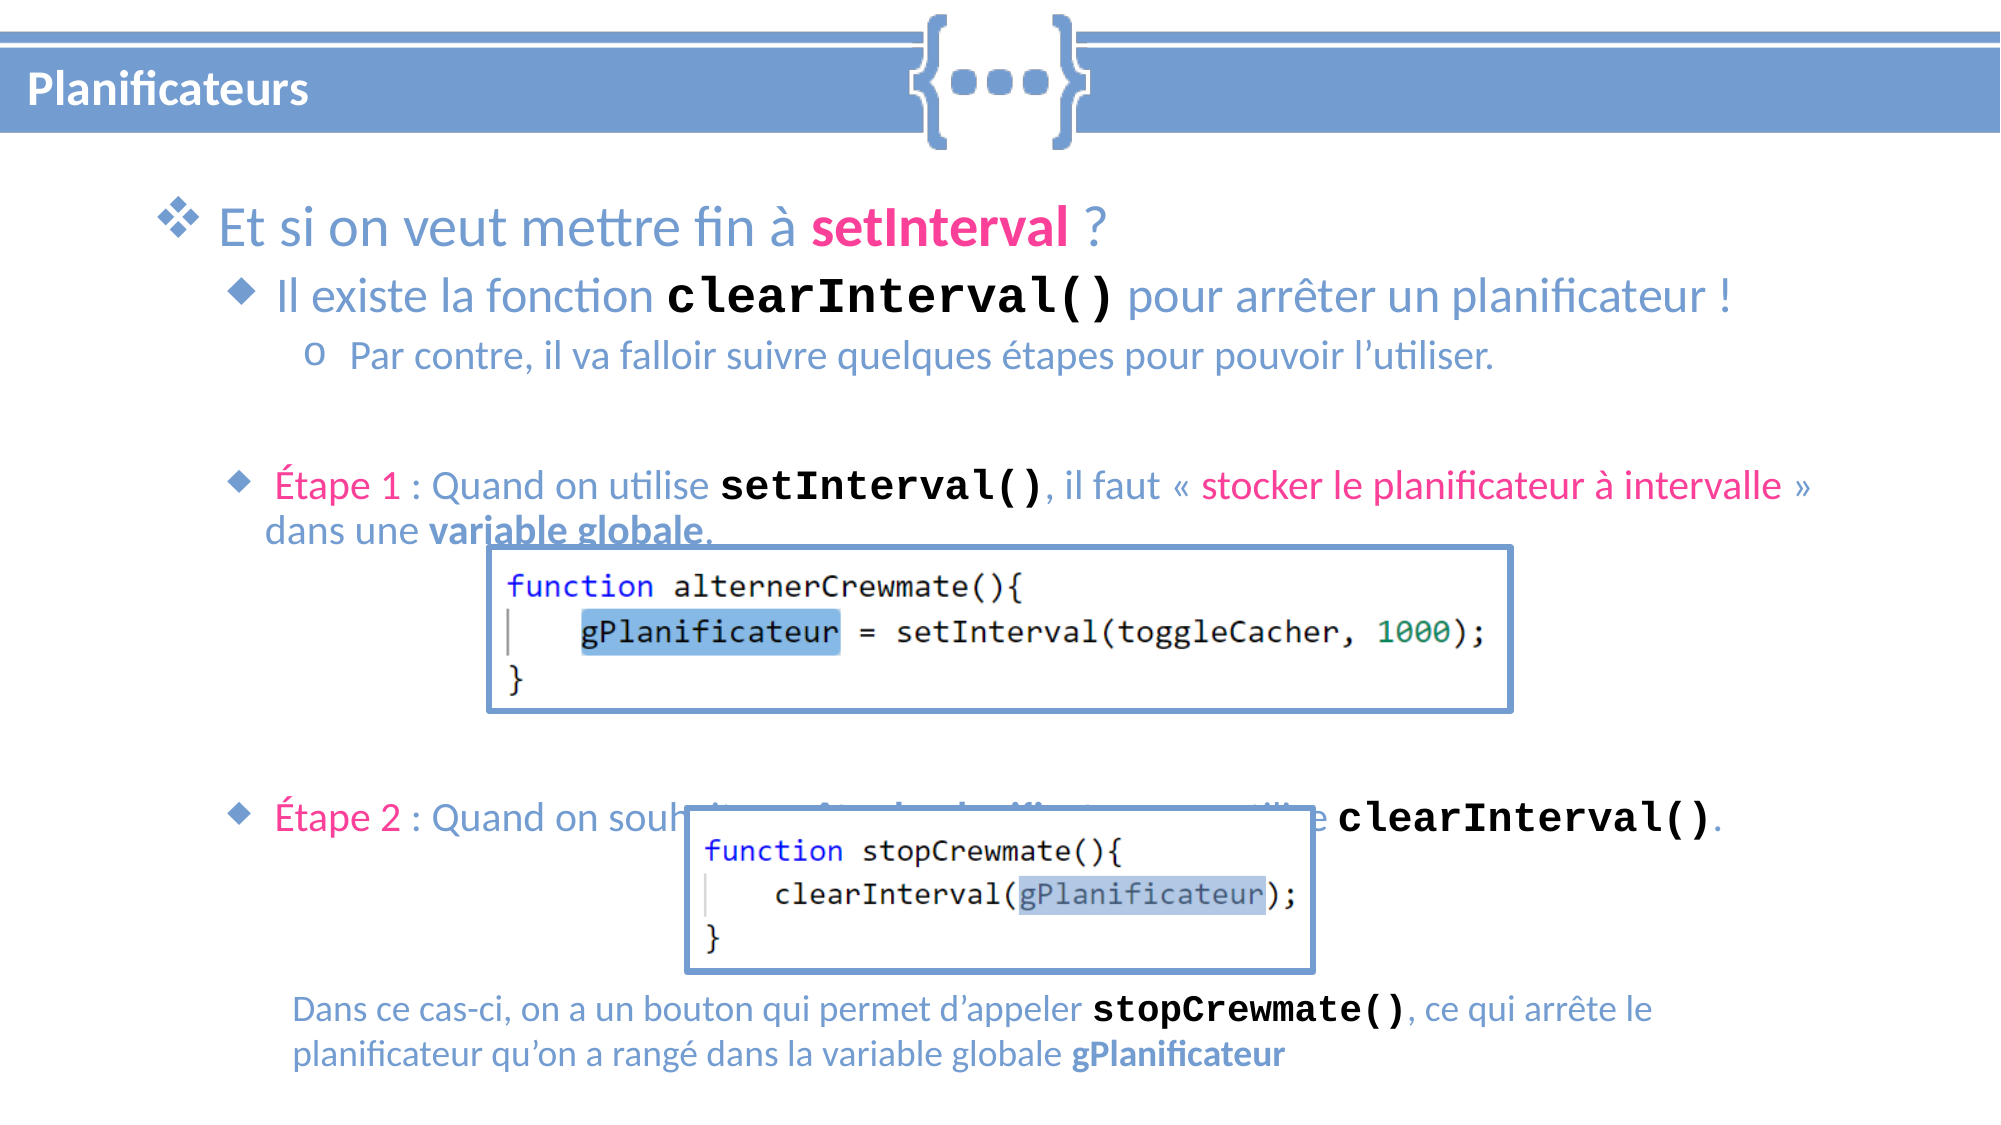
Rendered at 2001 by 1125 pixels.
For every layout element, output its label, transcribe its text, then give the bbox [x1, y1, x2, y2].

picture [492, 550, 1508, 708]
picture [0, 4, 2000, 161]
text_box Dans ce cas-ci, on a un bouton qui permet d’appeler stopCrewmate(), ce qui arrête le planificateur qu’on a rangé dans la variable globale gPlanificateur [277, 976, 1722, 1081]
picture [689, 810, 1311, 969]
title Planificateurs [12, 58, 913, 120]
list Et si on veut mettre fin à setInterval ? Il existe la fonction clearInterval() pour arrêter un planificateur ! Par contre, il va falloir suivre quelques étapes pour pouvoir l’utiliser. Étape 1 : Quand on utilise setInterval(), il faut « stocker le planificateur à intervalle » dans une variable globale. Étape 2 : Quand on souhaite arrêter le planificateur, on utilise clearInterval(). [137, 188, 1862, 1014]
